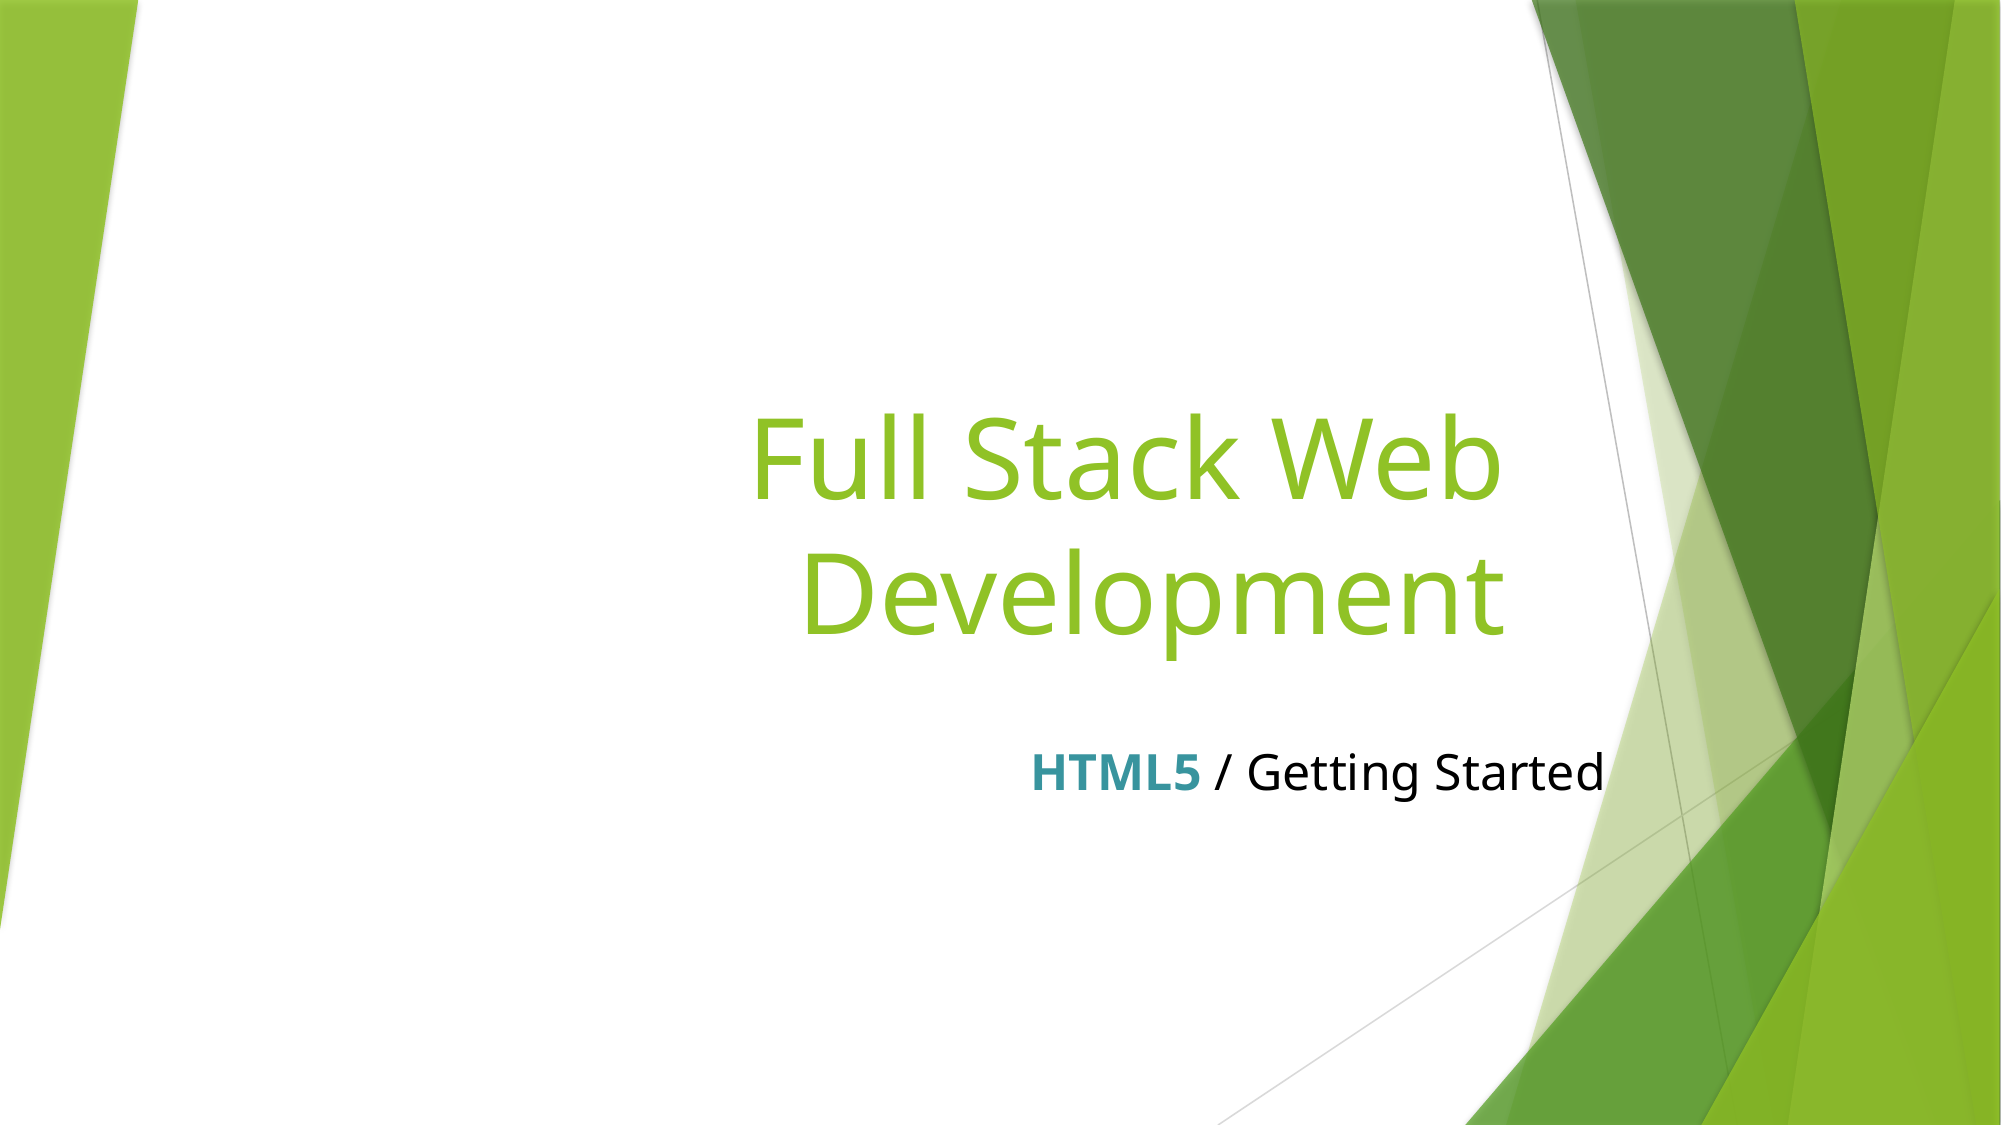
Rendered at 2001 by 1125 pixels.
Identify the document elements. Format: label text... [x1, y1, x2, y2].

text_box HTML5 / Getting Started [1015, 732, 1629, 808]
title Full Stack Web Development [247, 394, 1522, 665]
